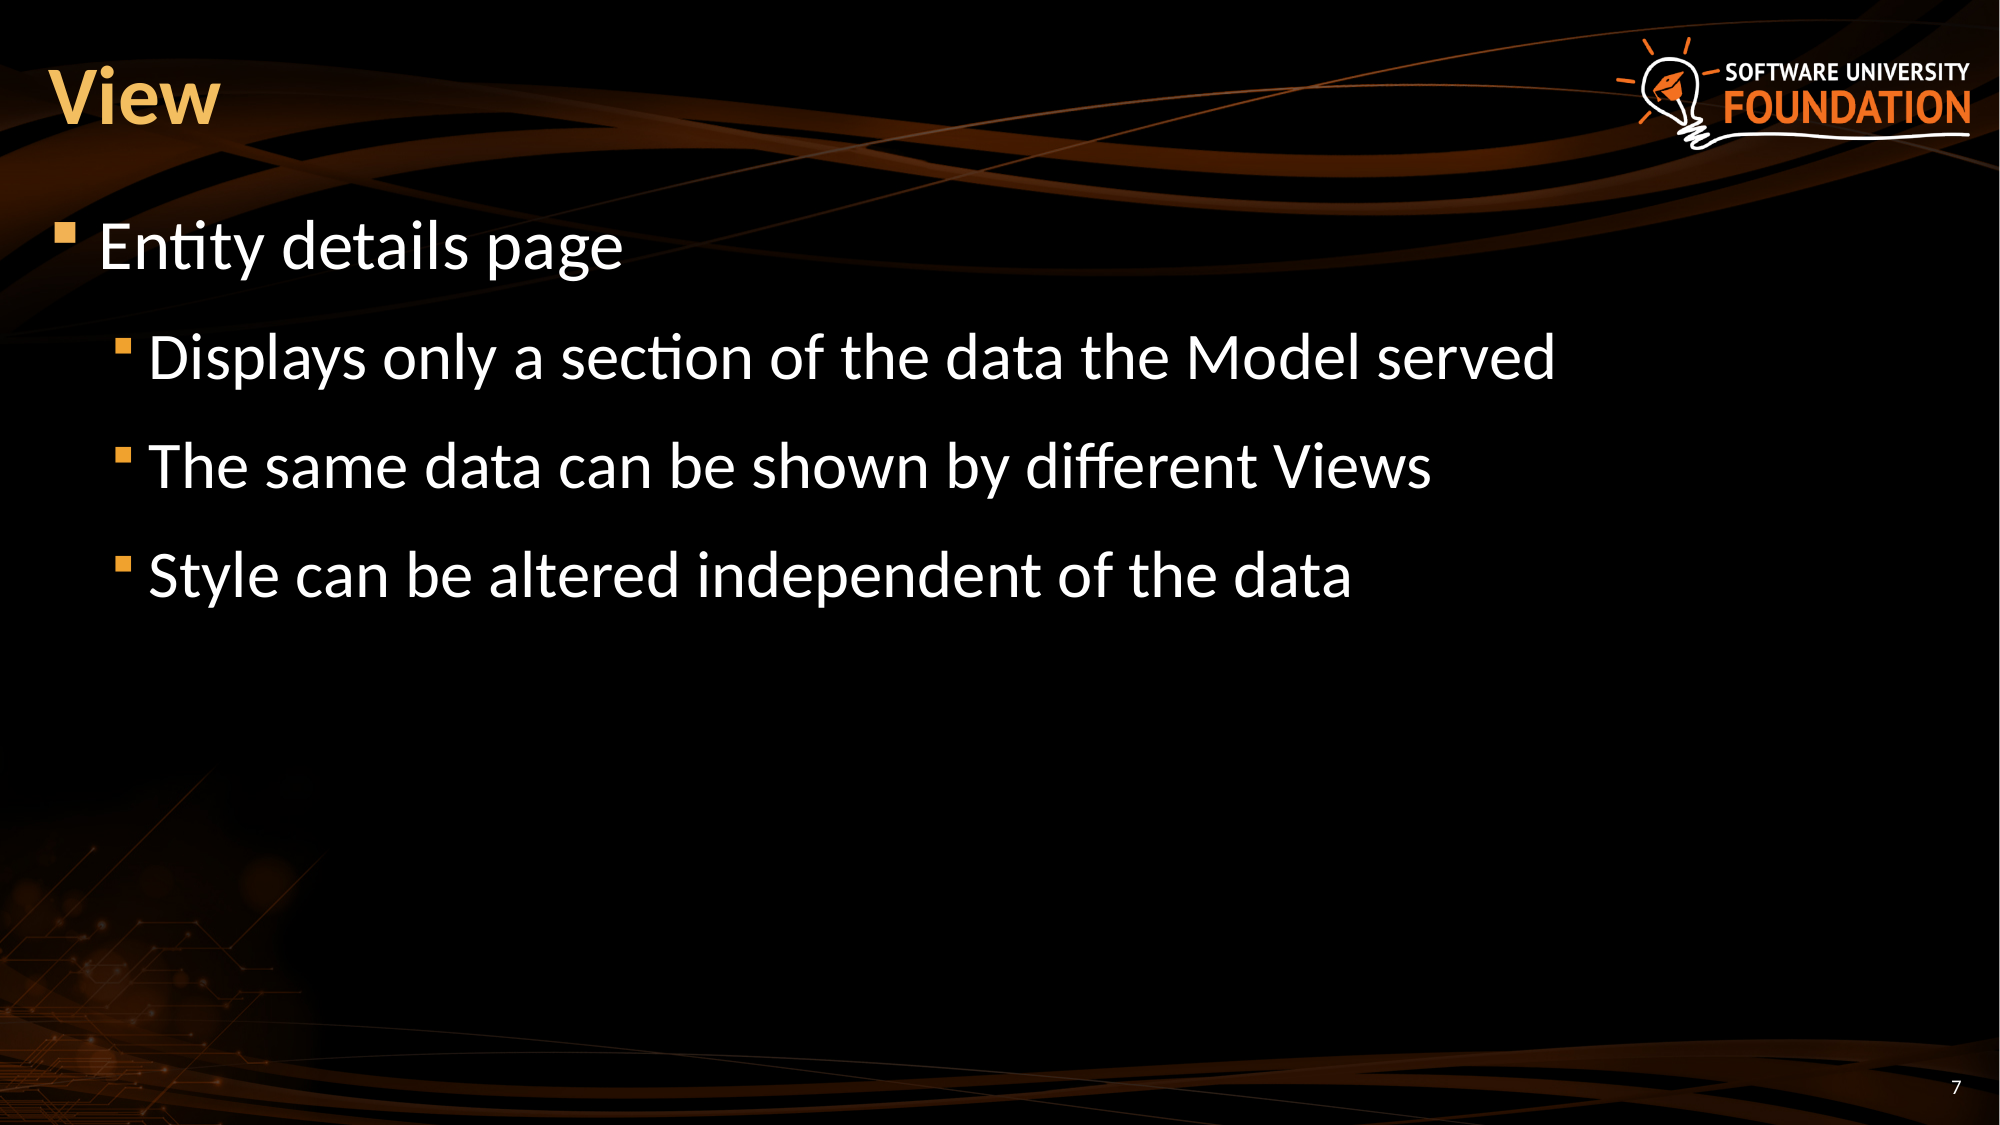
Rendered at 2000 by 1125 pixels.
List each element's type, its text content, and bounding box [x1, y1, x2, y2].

picture [0, 0, 2000, 1125]
title View [30, 6, 1602, 189]
list Entity details page Displays only a section of the data the Model served The same data can be shown by different Views Style can be altered independent of the data [31, 188, 1968, 1103]
